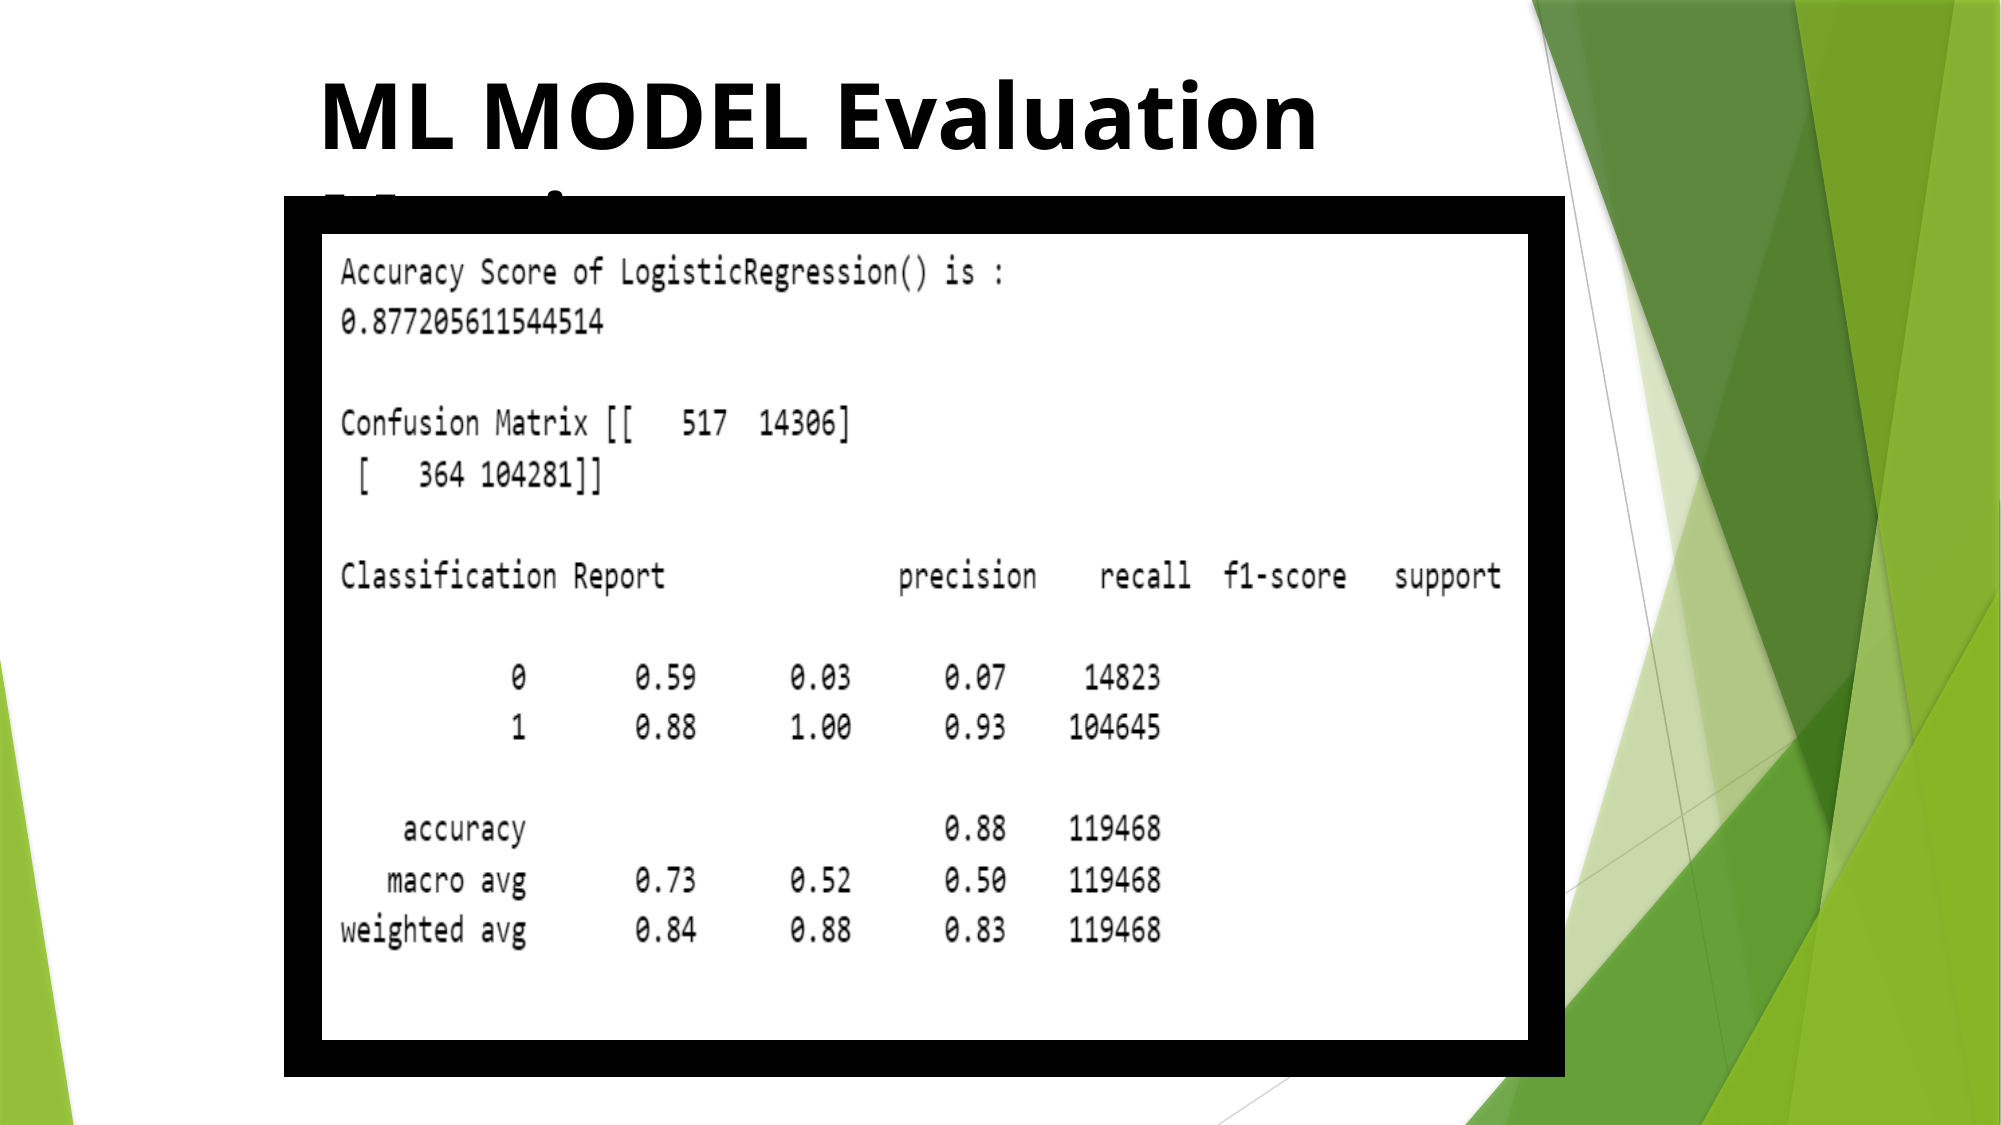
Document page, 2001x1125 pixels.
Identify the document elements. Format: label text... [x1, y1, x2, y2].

text_box ML MODEL Evaluation Matrix [303, 50, 1545, 196]
picture [321, 232, 1529, 1041]
